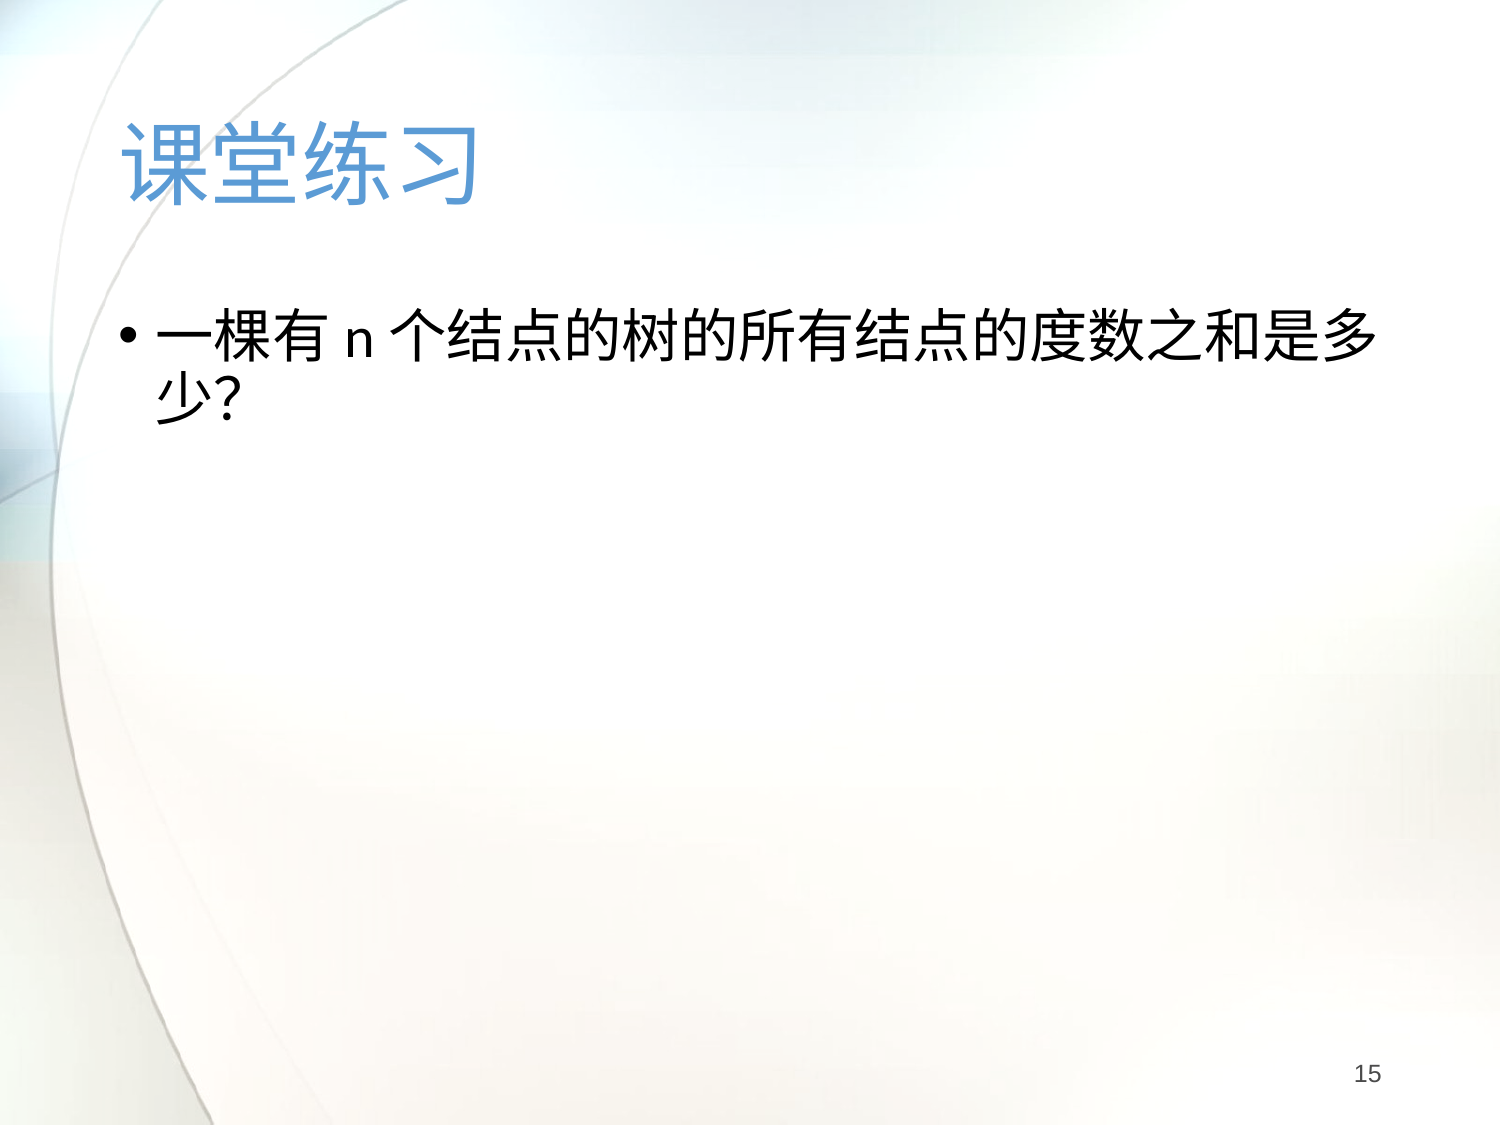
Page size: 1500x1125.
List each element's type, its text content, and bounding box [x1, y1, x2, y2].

list 一棵有n个结点的树的所有结点的度数之和是多少？ [103, 299, 1397, 1014]
slide_number 15 [1059, 1042, 1397, 1103]
picture [0, 0, 1500, 1125]
title 课堂练习 [103, 59, 1397, 278]
